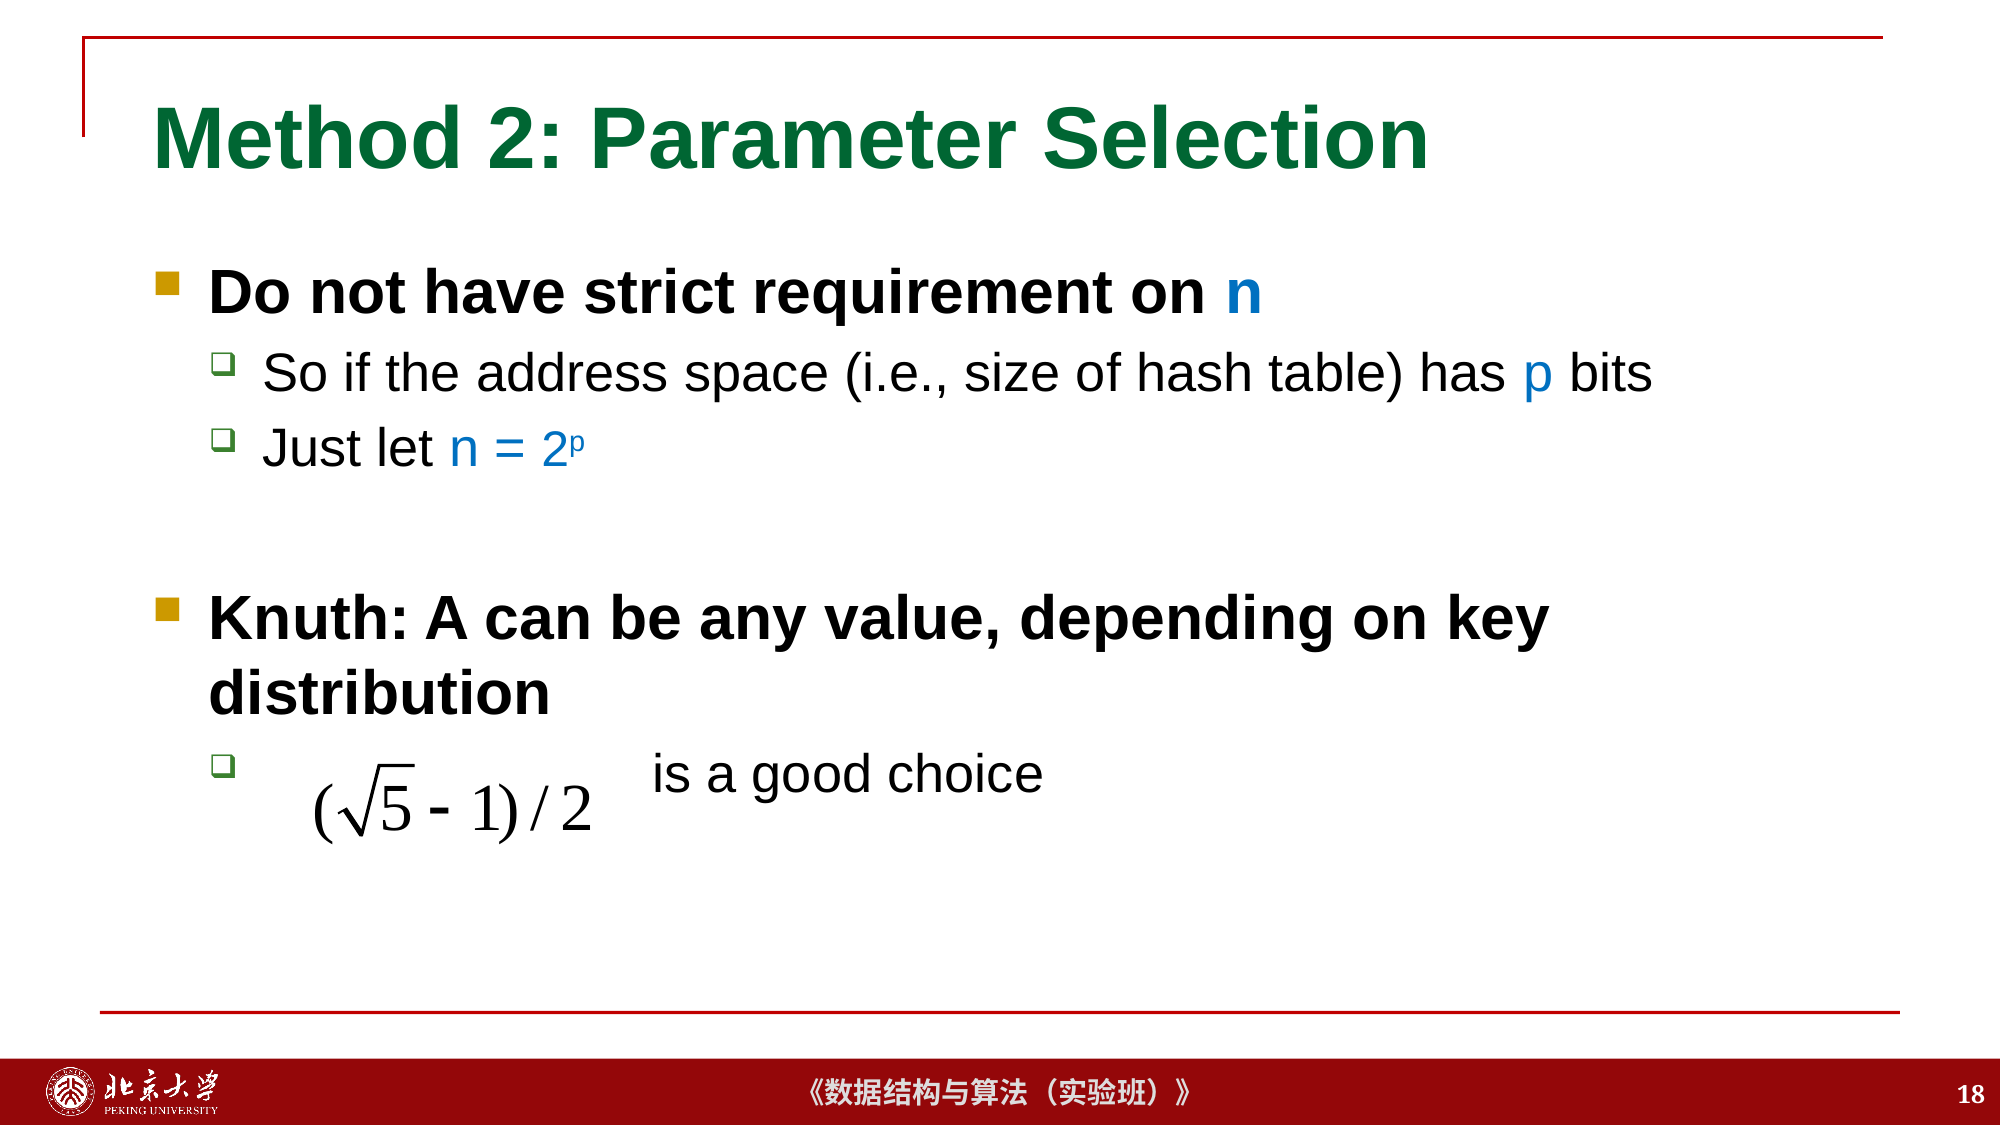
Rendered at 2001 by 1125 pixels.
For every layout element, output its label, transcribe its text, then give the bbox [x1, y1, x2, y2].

slide_number 18 [1550, 1065, 2000, 1125]
title Method 2: Parameter Selection [137, 59, 1863, 209]
picture [46, 1067, 218, 1116]
list Do not have strict requirement on n So if the address space (i.e., size of hash table) has p bits Just let n = 2p Knuth: A can be any value, depending on key distribution is a good choice [137, 243, 1863, 1017]
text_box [302, 751, 607, 859]
